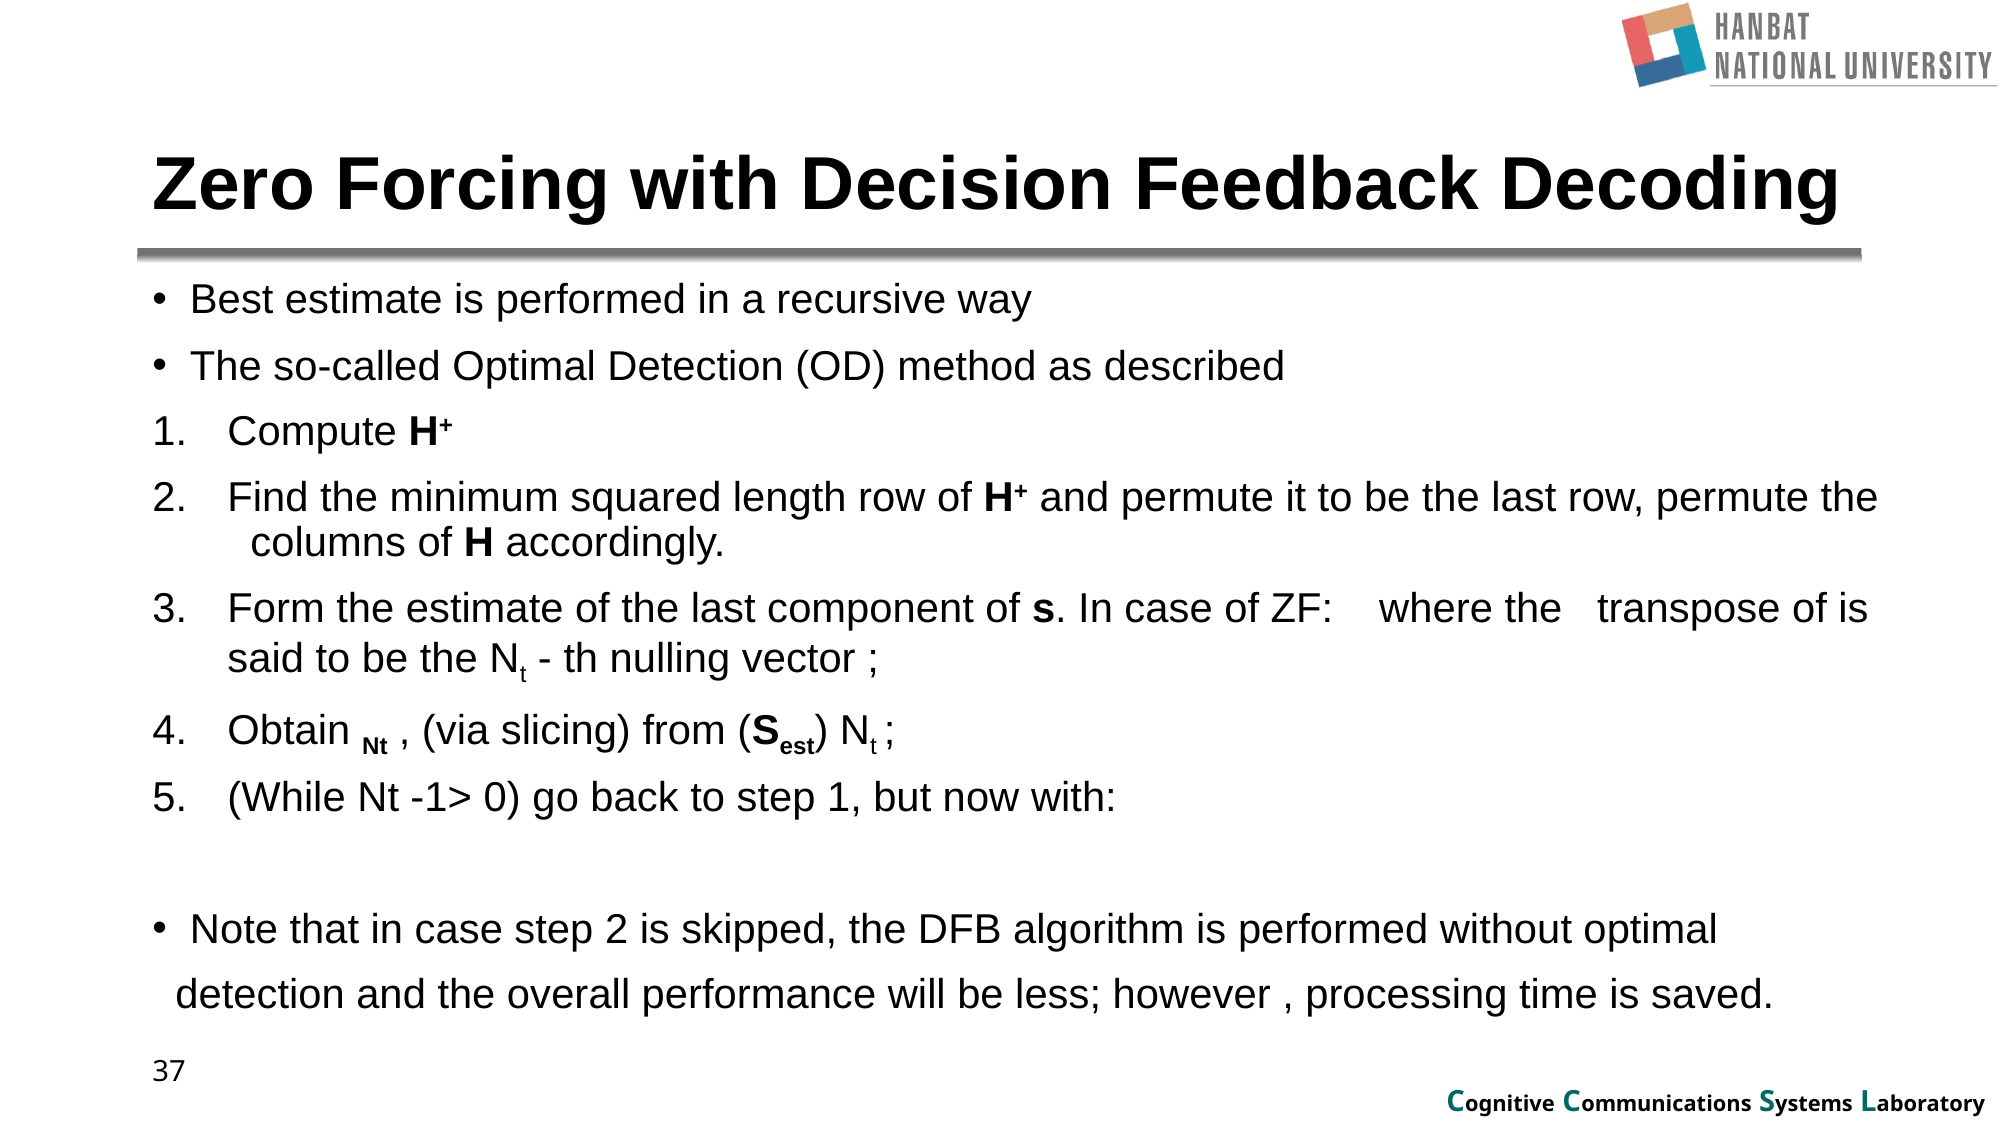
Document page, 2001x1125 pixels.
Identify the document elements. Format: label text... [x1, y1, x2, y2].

picture [1621, 2, 1998, 90]
slide_number 37 [137, 1042, 357, 1103]
title Zero Forcing with Decision Feedback Decoding [137, 129, 1863, 242]
